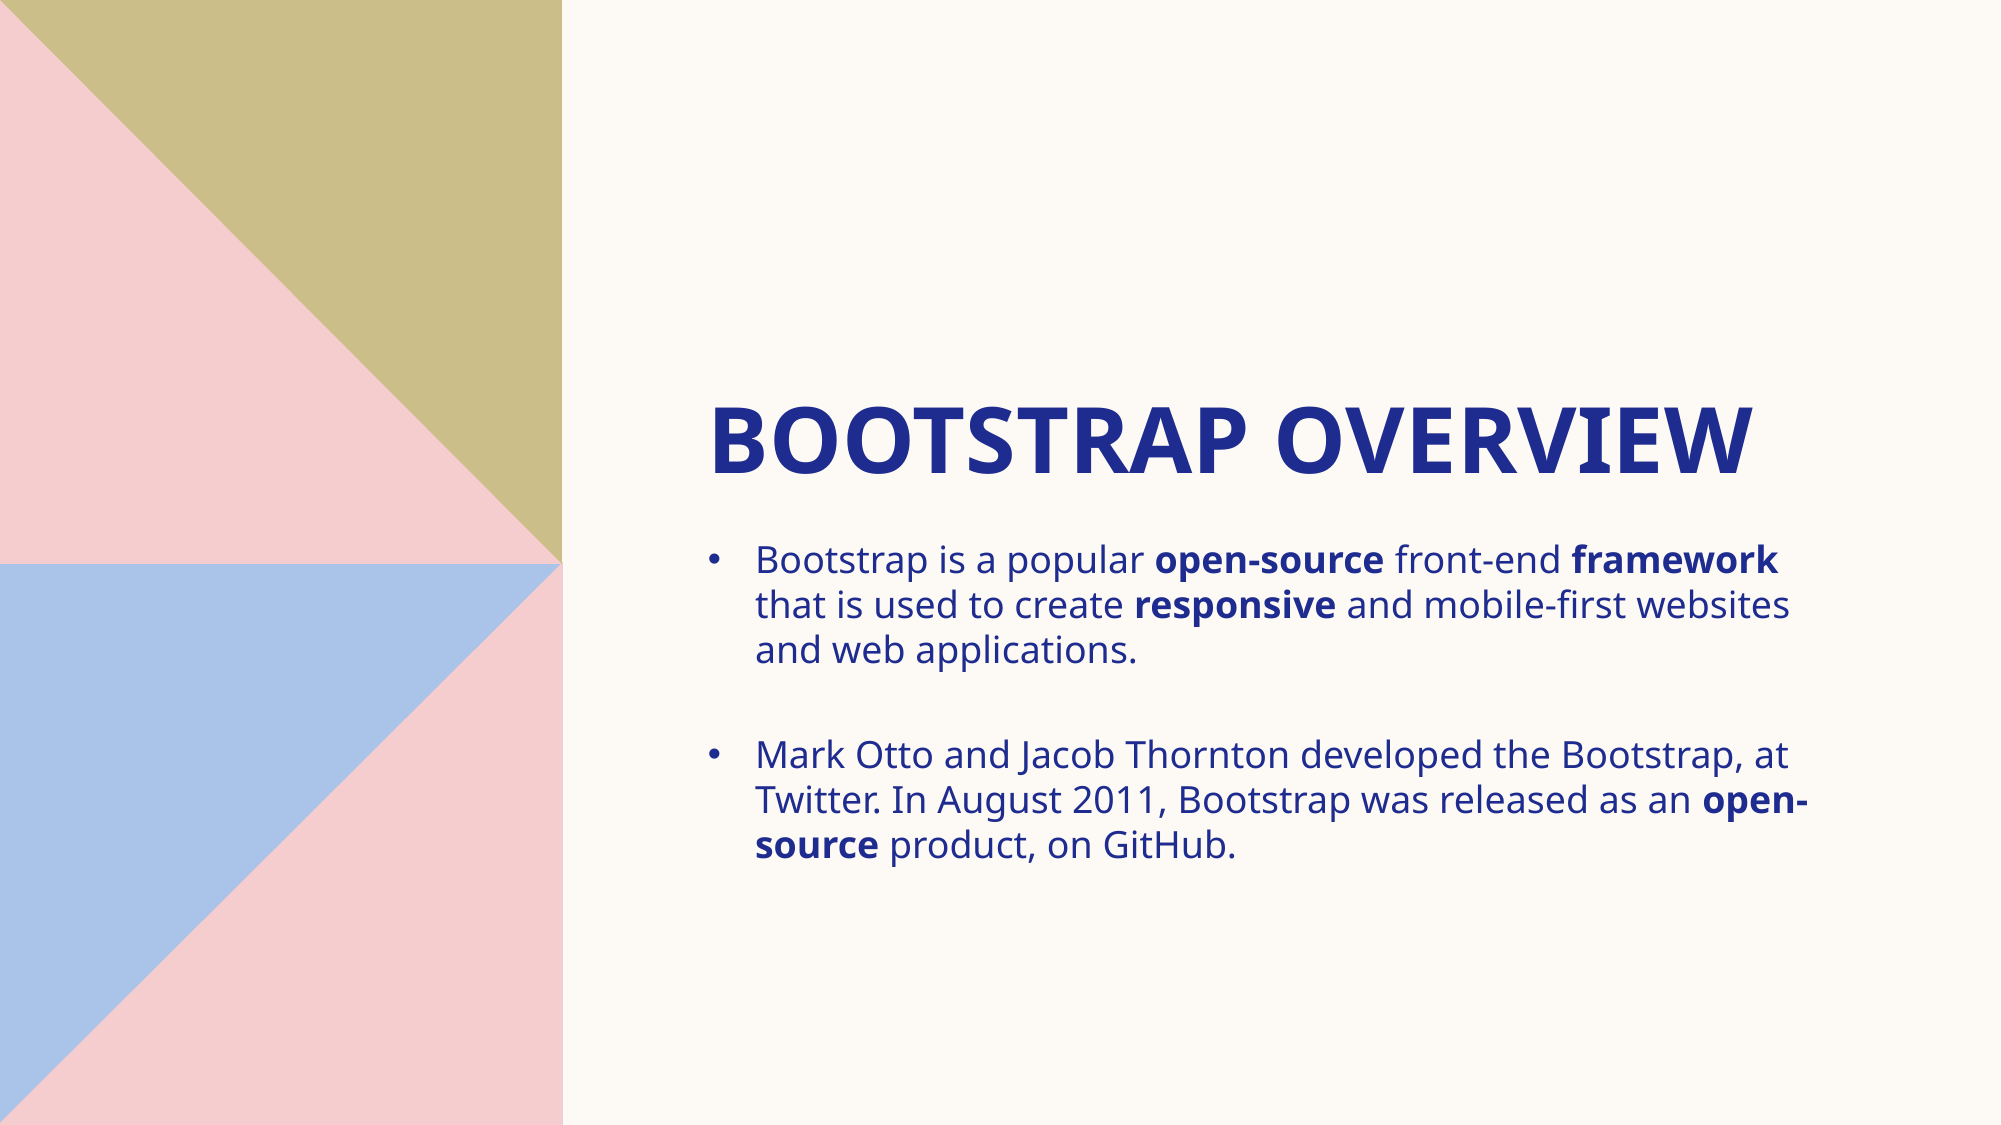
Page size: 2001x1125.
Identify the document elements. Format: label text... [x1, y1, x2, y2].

list Bootstrap is a popular open-source front-end framework that is used to create responsive and mobile-first websites and web applications. Mark Otto and Jacob Thornton developed the Bootstrap, at Twitter. In August 2011, Bootstrap was released as an open-source product, on GitHub. [693, 528, 1858, 972]
title Bootstrap overview [693, 373, 1980, 500]
